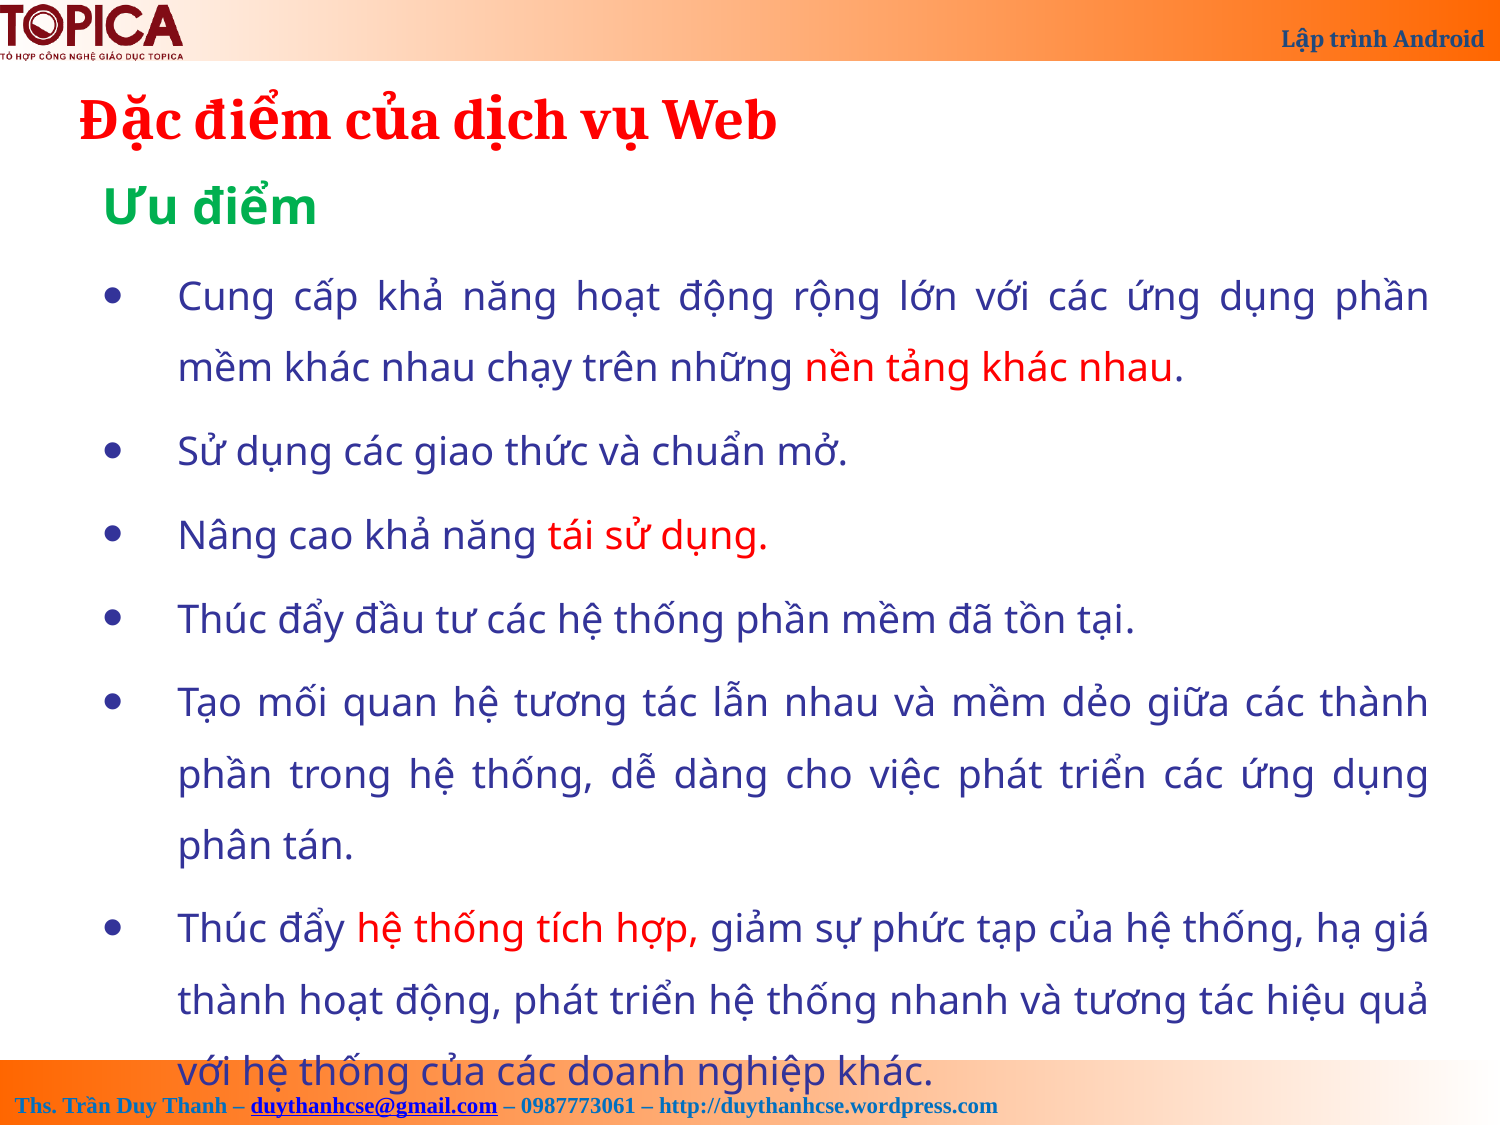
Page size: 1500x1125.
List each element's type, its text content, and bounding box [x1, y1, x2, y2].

picture [0, 4, 183, 61]
text_box Ưu điểm Cung cấp khả năng hoạt động rộng lớn với các ứng dụng phần mềm khác nhau chạy trên những nền tảng khác nhau. Sử dụng các giao thức và chuẩn mở. Nâng cao khả năng tái sử dụng. Thúc đẩy đầu tư các hệ thống phần mềm đã tồn tại. Tạo mối quan hệ tương tác lẫn nhau và mềm dẻo giữa các thành phần trong hệ thống, dễ dàng cho việc phát triển các ứng dụng phân tán. Thúc đẩy hệ thống tích hợp, giảm sự phức tạp của hệ thống, hạ giá thành hoạt động, phát triển hệ thống nhanh và tương tác hiệu quả với hệ thống của các doanh nghiệp khác. [87, 137, 1446, 1101]
text_box Đặc điểm của dịch vụ Web [64, 73, 793, 159]
